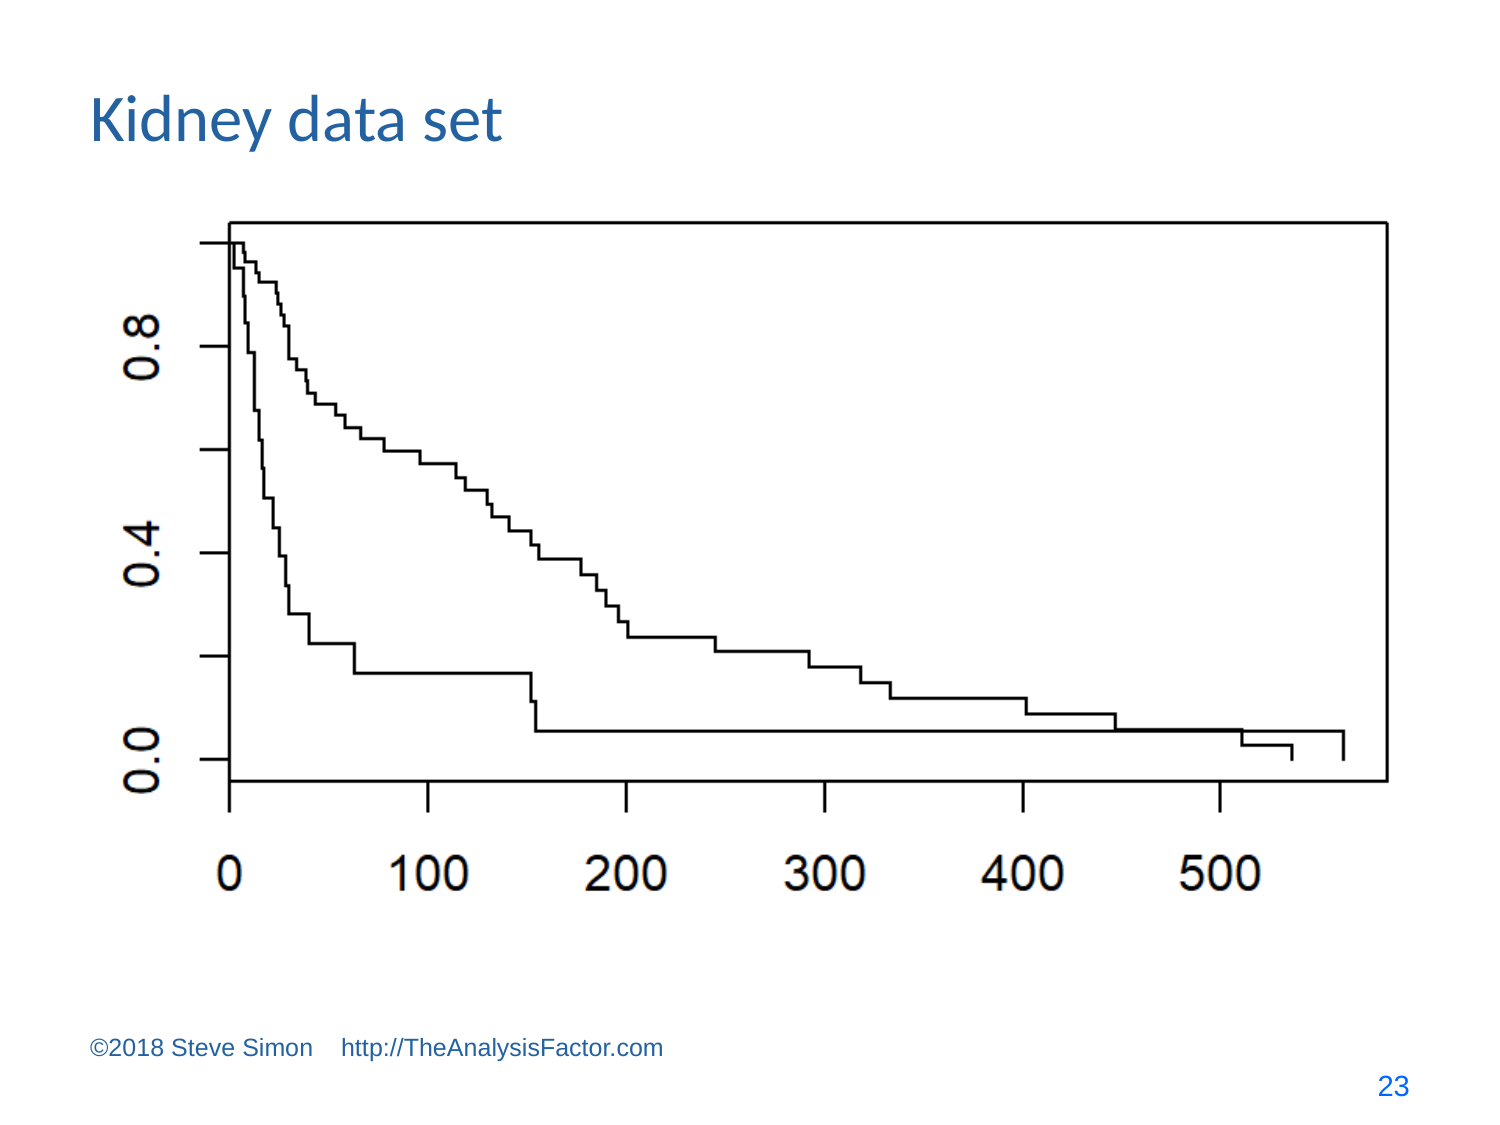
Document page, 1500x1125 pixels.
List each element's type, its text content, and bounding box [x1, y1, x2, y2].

title Kidney data set [75, 62, 1425, 163]
picture [74, 187, 1426, 938]
slide_number 23 [1275, 1025, 1425, 1104]
footer ©2018 Steve Simon http://TheAnalysisFactor.com [75, 1024, 1338, 1103]
